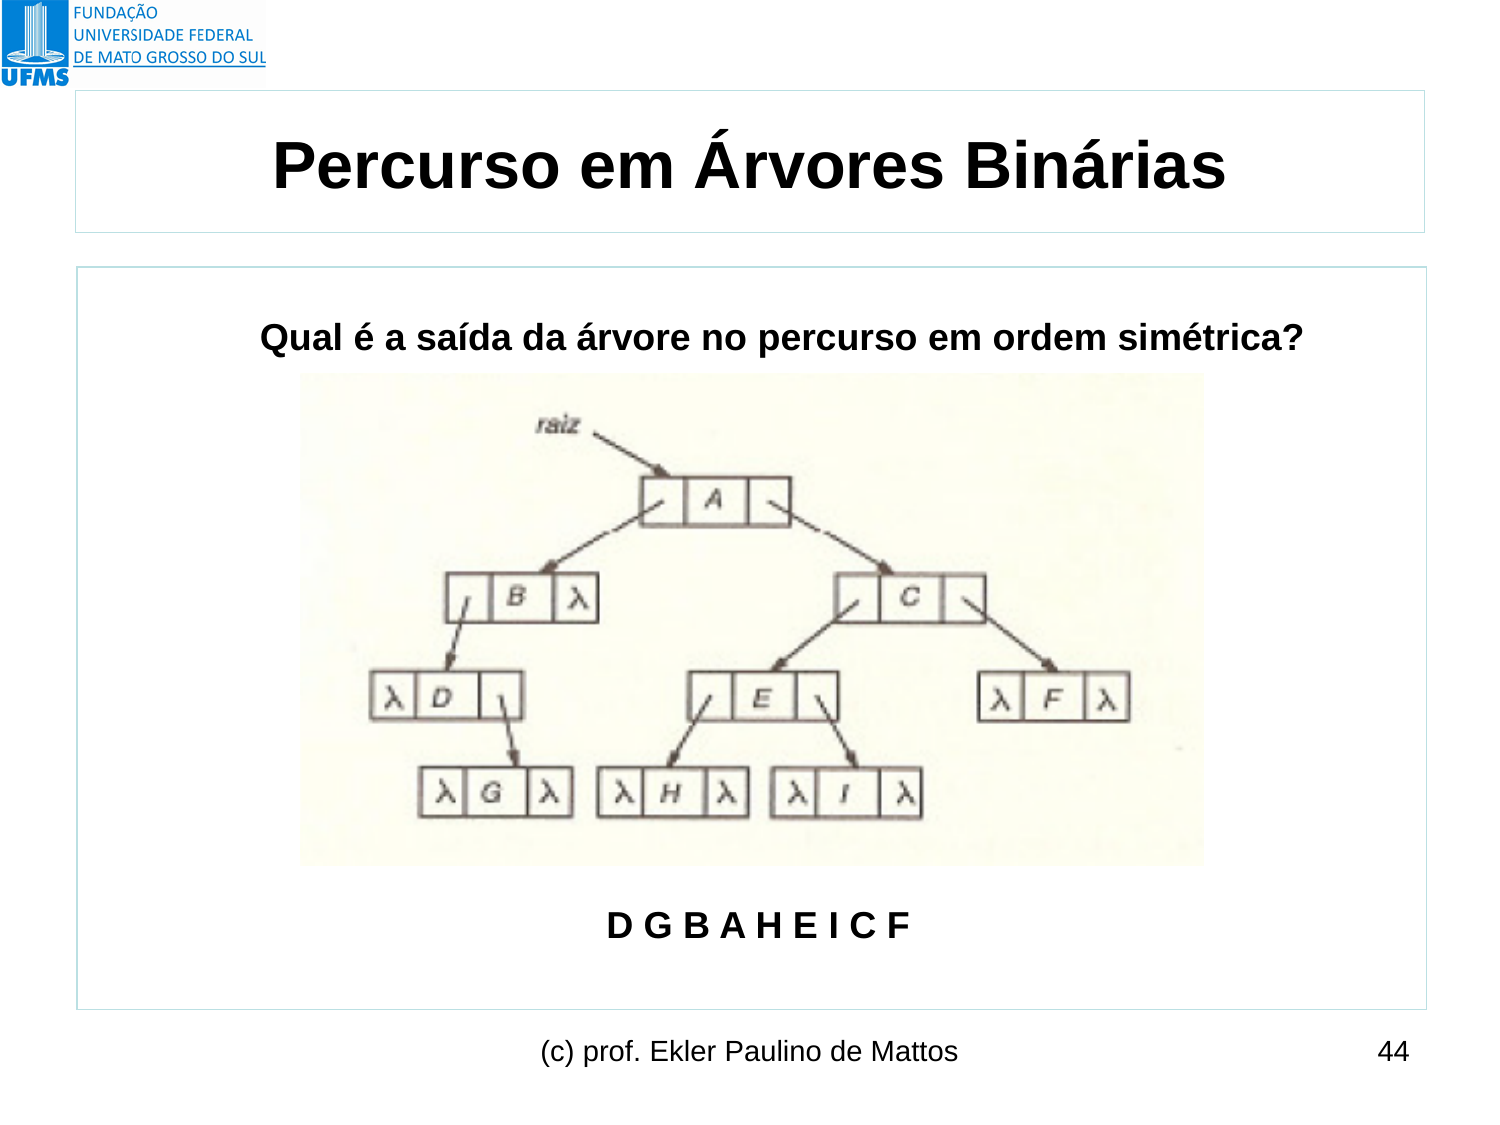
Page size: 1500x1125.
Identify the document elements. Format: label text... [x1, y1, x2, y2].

picture [0, 0, 266, 88]
slide_number 44 [1074, 1024, 1426, 1103]
text_box Qual é a saída da árvore no percurso em ordem simétrica? [112, 305, 1453, 365]
picture [299, 373, 1204, 867]
title Percurso em Árvores Binárias [75, 90, 1425, 233]
text_box D G B A H E I C F [87, 893, 1429, 953]
text_box [76, 267, 1427, 1010]
footer (c) prof. Ekler Paulino de Mattos [512, 1024, 988, 1103]
